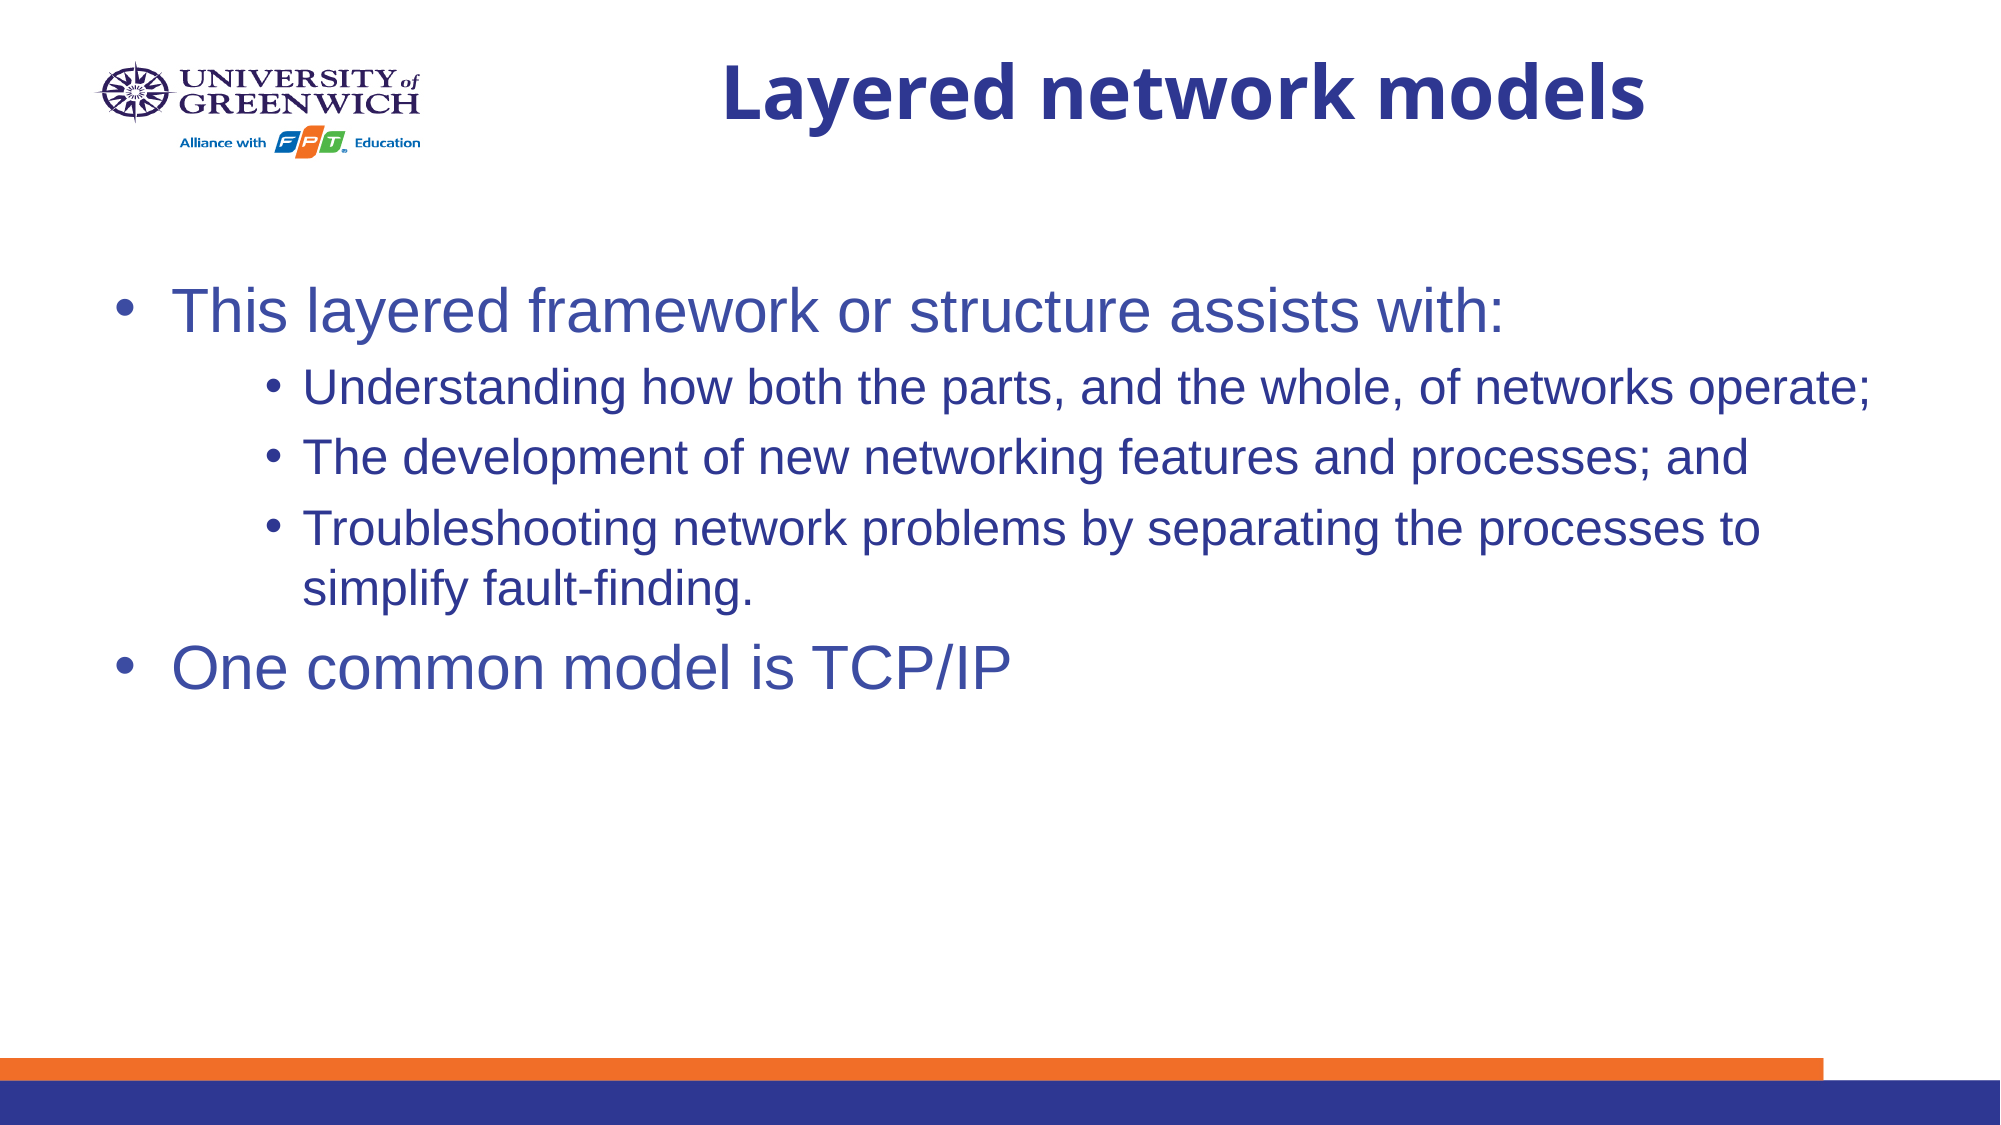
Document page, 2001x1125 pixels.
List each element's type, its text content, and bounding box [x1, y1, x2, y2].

title Layered network models [312, 37, 1663, 225]
list This layered framework or structure assists with: Understanding how both the parts, and the whole, of networks operate; The development of new networking features and processes; and Troubleshooting network problems by separating the processes to simplify fault-finding. One common model is TCP/IP [99, 262, 1900, 1005]
picture [0, 0, 2000, 1125]
